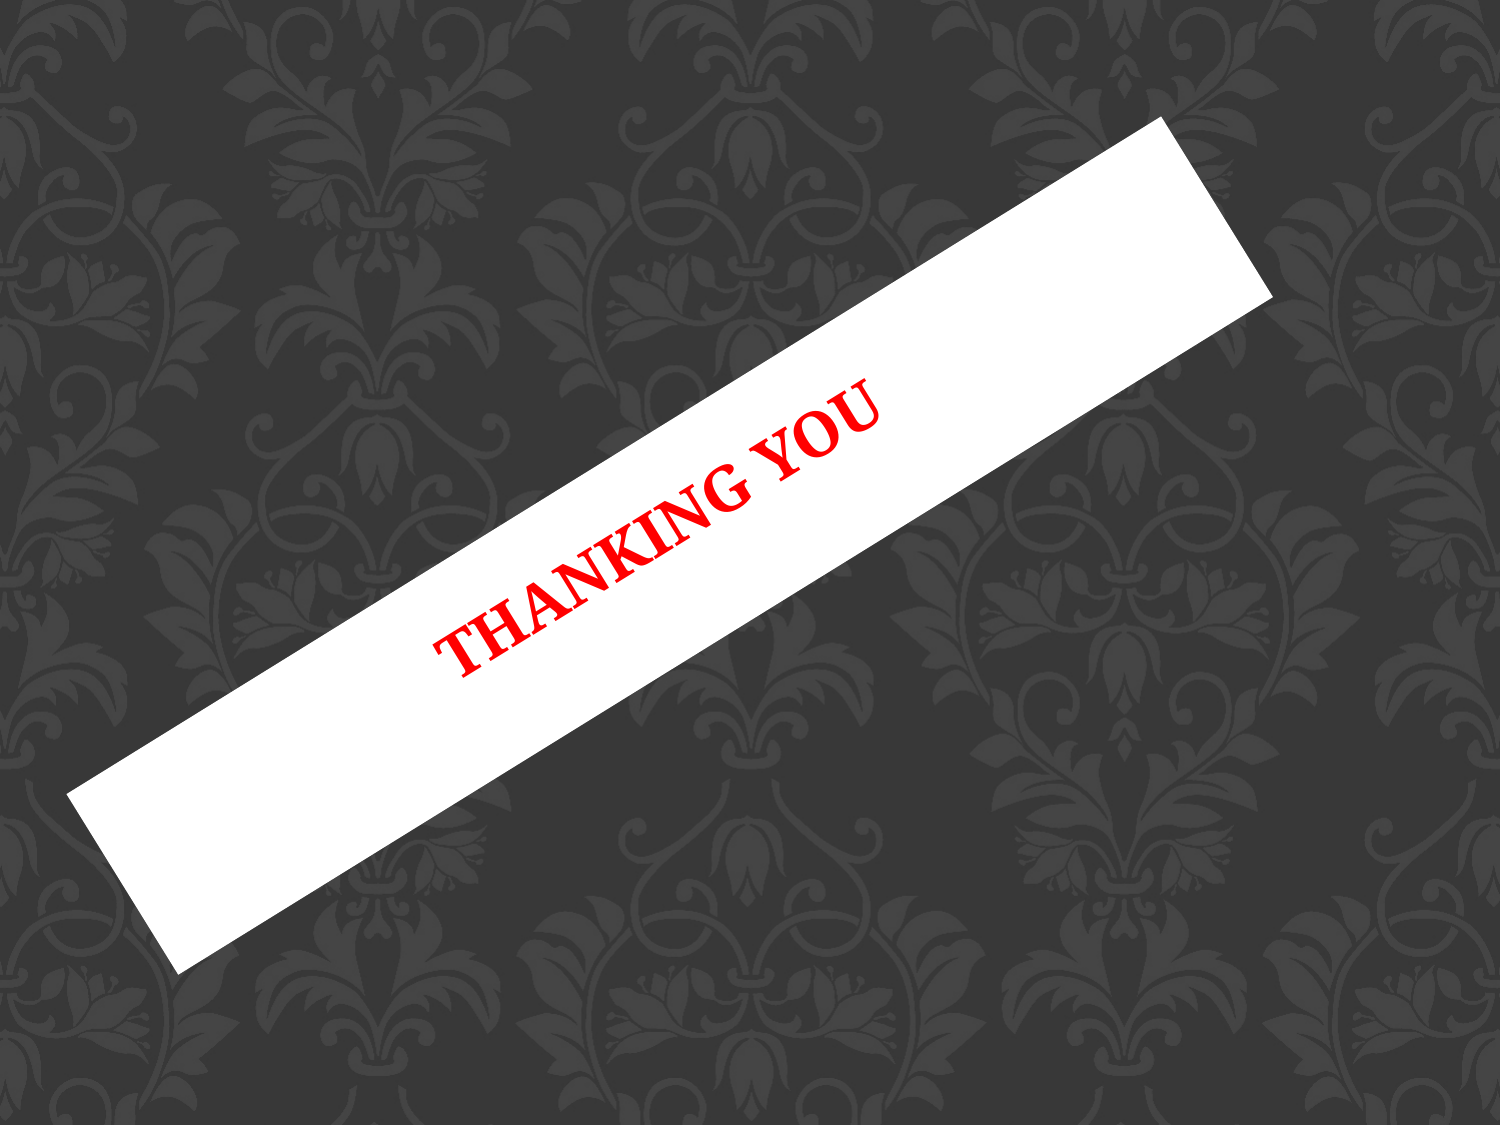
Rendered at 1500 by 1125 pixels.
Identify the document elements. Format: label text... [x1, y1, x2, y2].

title THANKING YOU [66, 116, 1273, 975]
